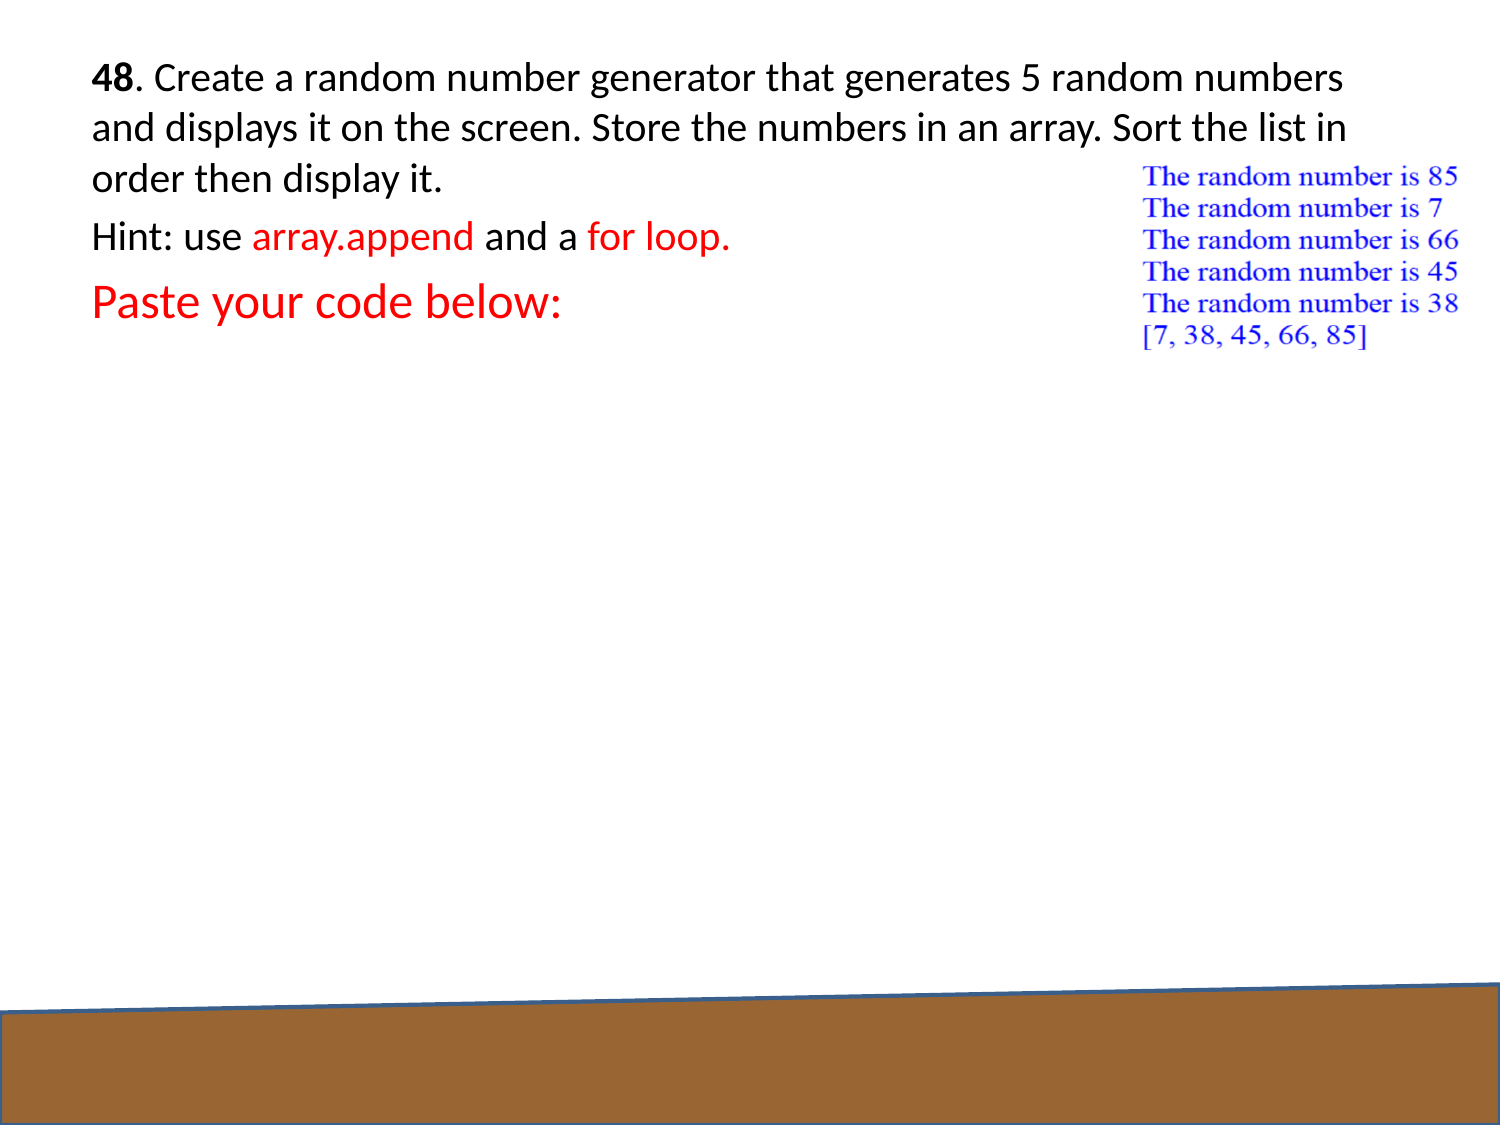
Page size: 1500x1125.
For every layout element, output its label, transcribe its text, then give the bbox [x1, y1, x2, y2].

picture [1139, 160, 1459, 350]
list 48. Create a random number generator that generates 5 random numbers and displays it on the screen. Store the numbers in an array. Sort the list in order then display it. Hint: use array.append and a for loop. Paste your code below: [76, 42, 1427, 786]
